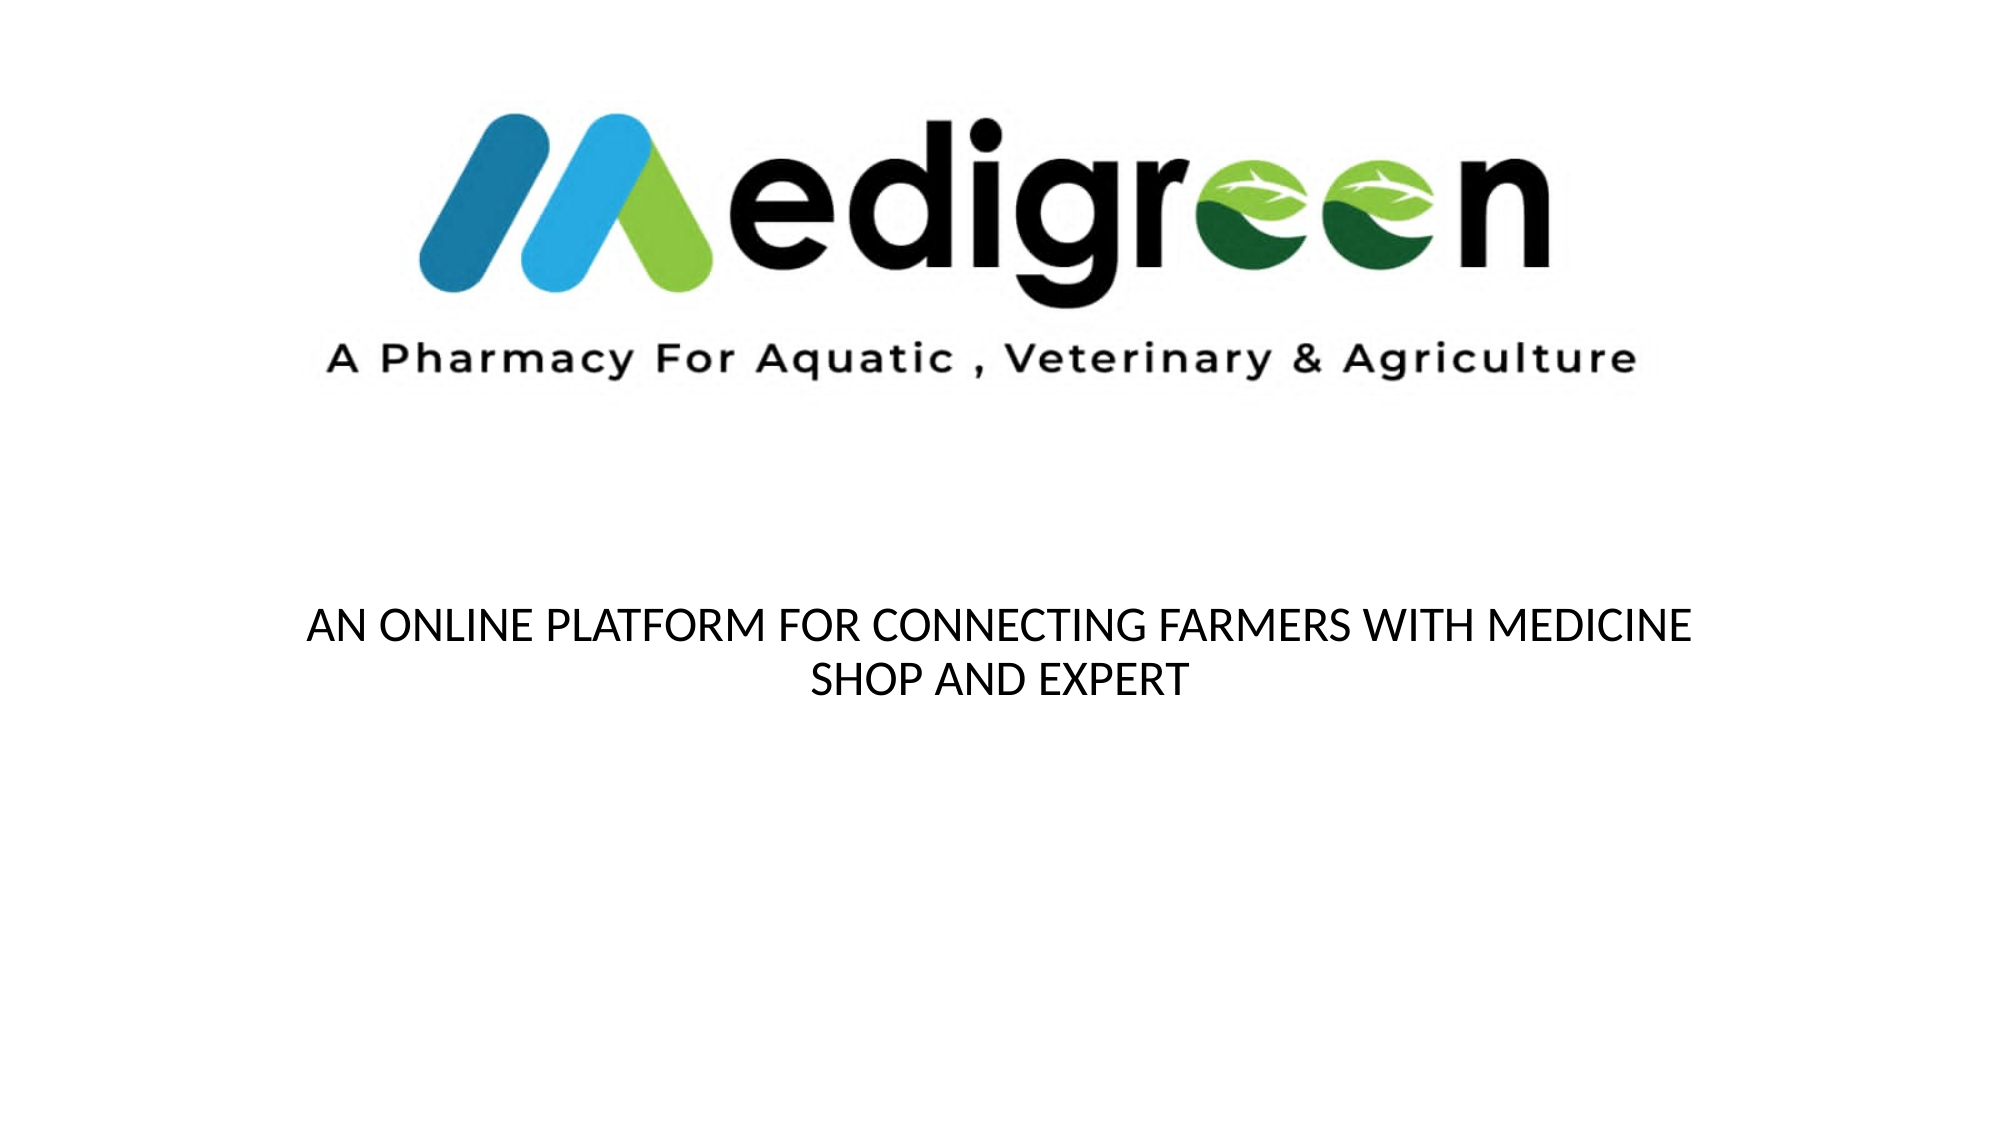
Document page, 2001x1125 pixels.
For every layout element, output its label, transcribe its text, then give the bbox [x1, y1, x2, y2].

subtitle AN ONLINE PLATFORM FOR CONNECTING FARMERS WITH MEDICINE SHOP AND EXPERT [249, 603, 1750, 863]
picture [0, 0, 2000, 603]
